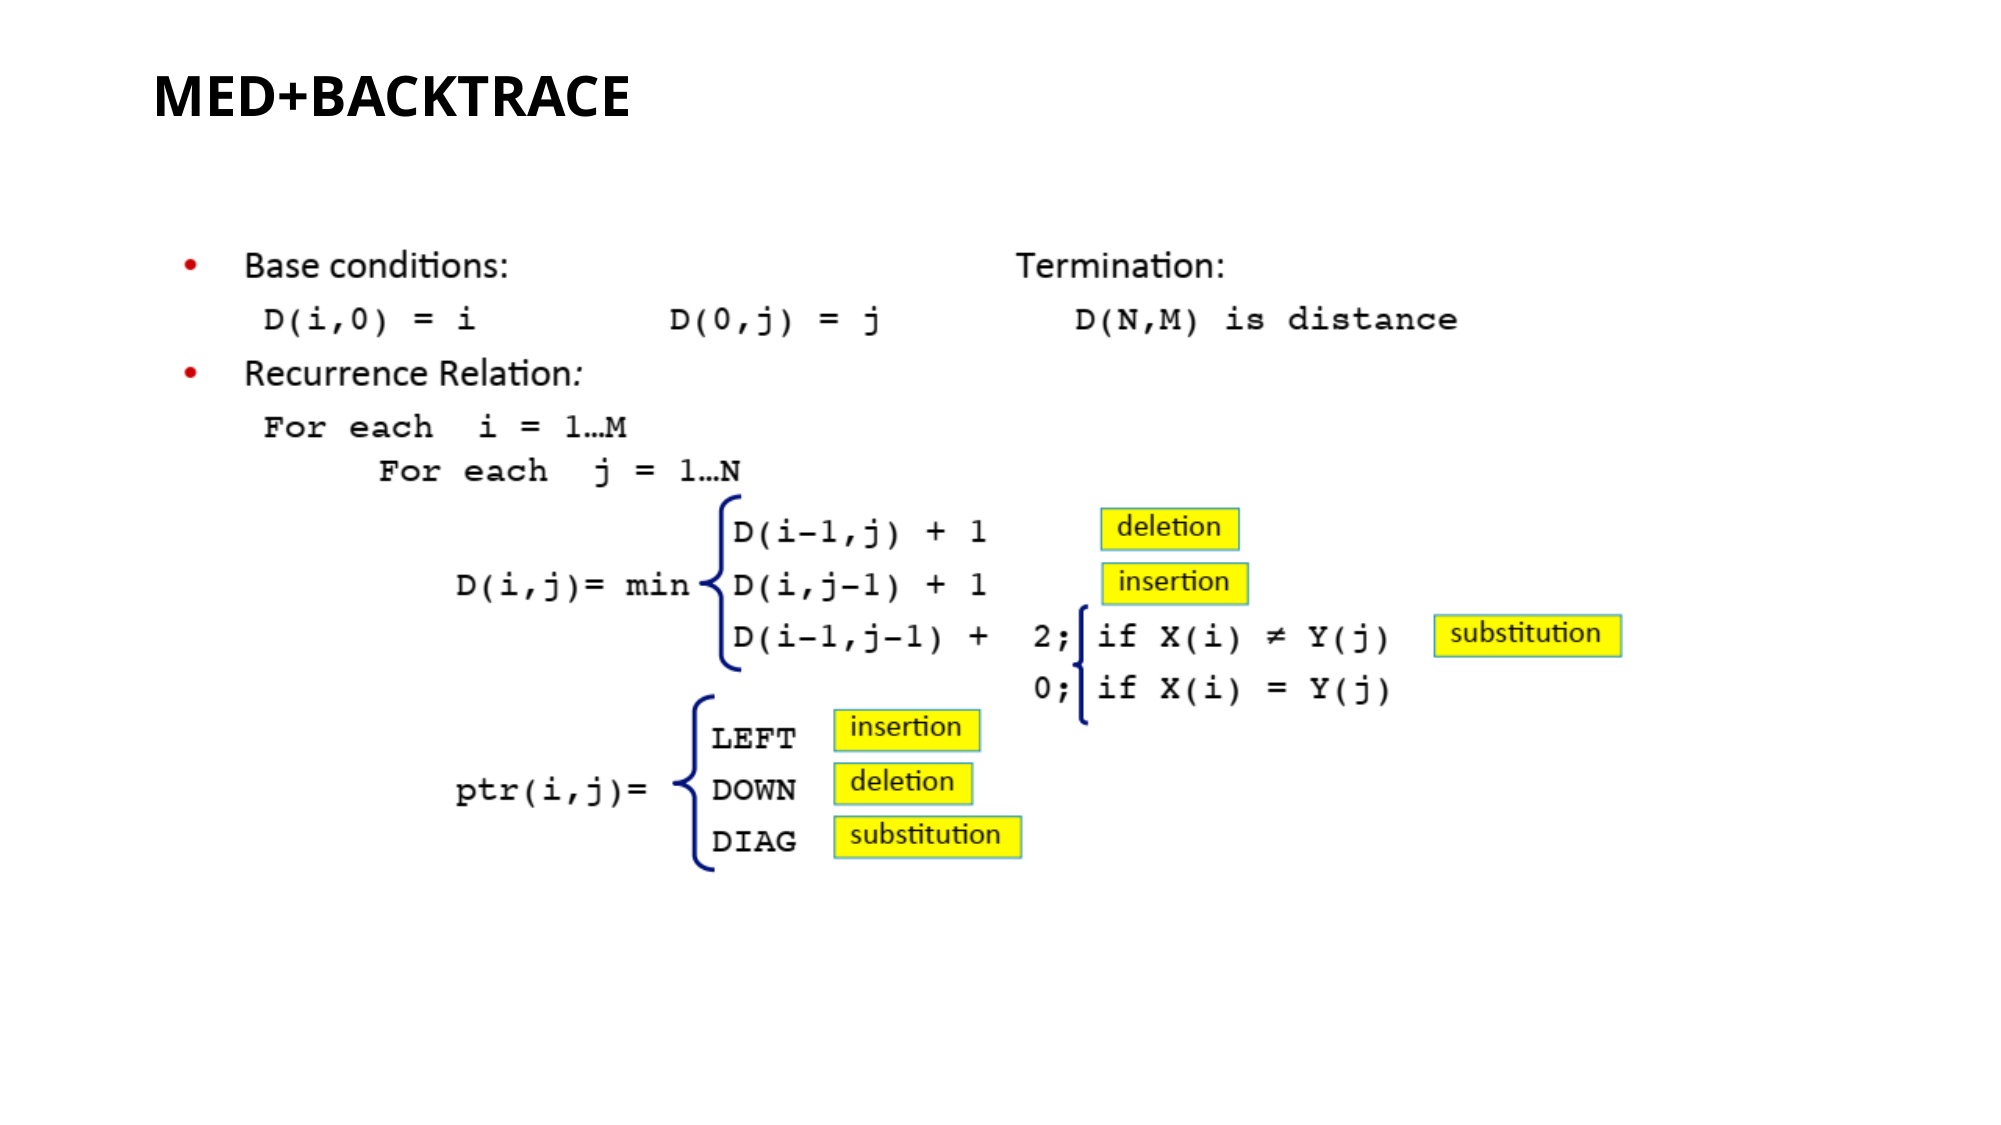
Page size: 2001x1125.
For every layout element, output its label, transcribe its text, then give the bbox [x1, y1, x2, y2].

title MED+BACKTRACE [137, 59, 1863, 192]
picture [174, 239, 1659, 883]
